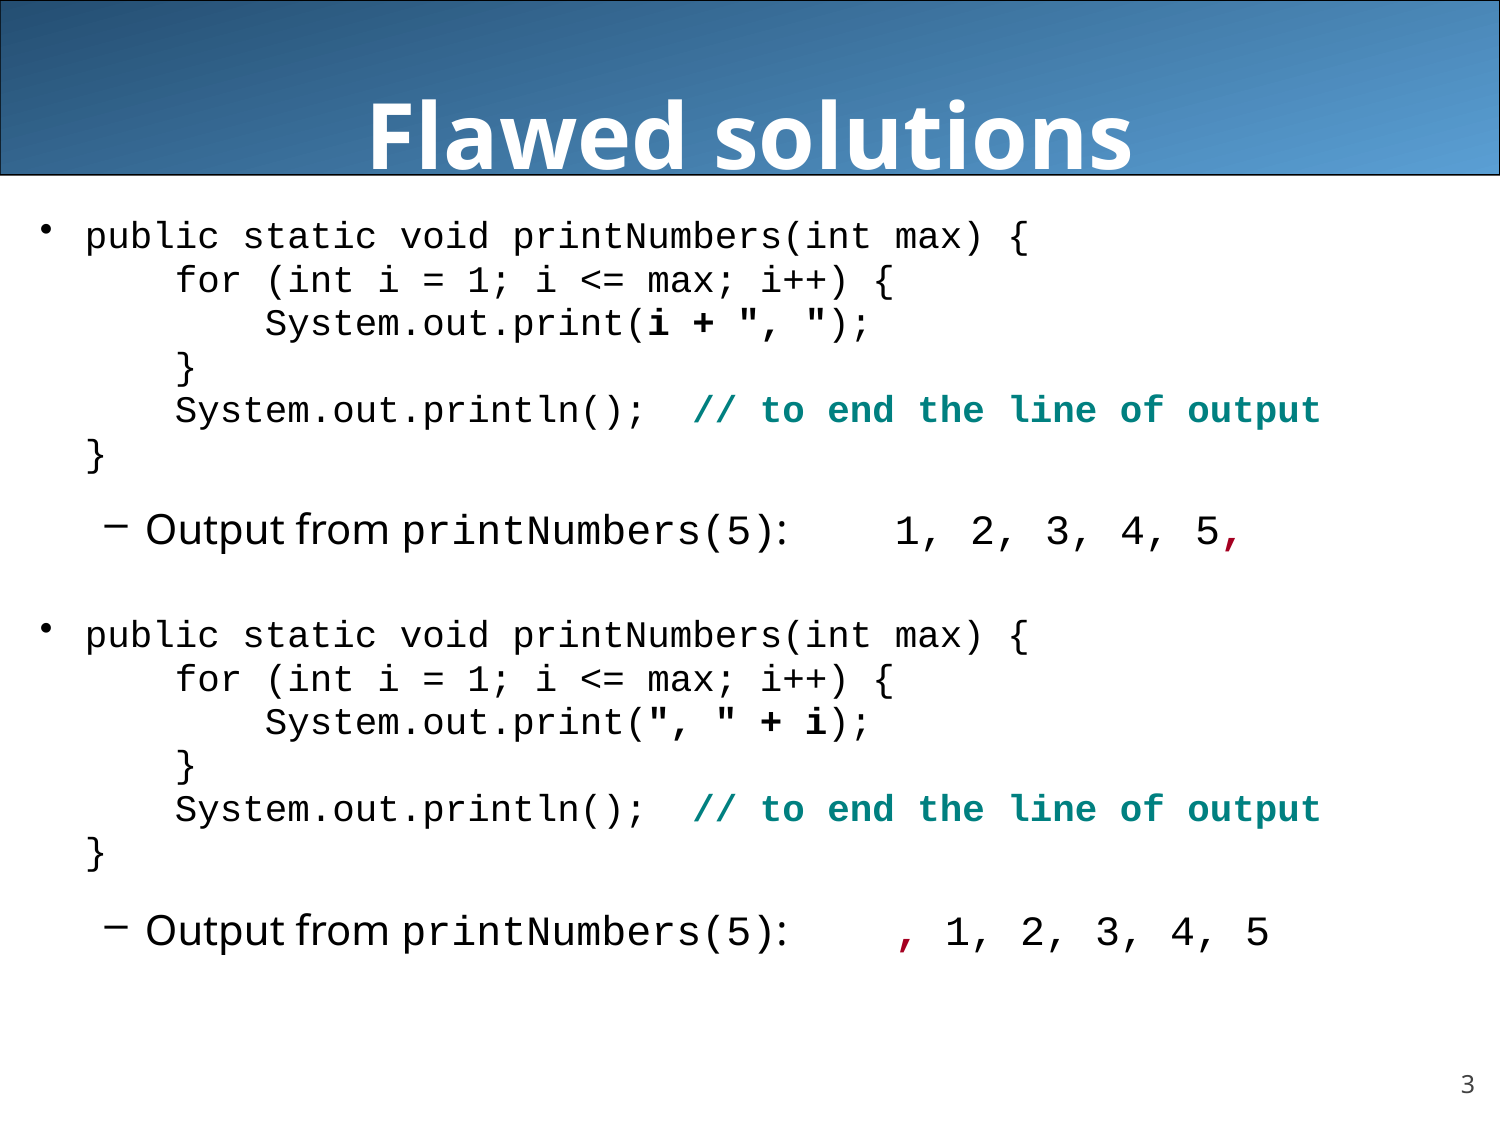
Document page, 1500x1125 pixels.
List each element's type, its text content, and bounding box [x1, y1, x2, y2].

title Flawed solutions [75, 0, 1425, 188]
list public static void printNumbers(int max) { for (int i = 1; i <= max; i++) { System.out.print(i + ", "); } System.out.println(); // to end the line of output } Output from printNumbers(5): 1, 2, 3, 4, 5, public static void printNumbers(int max) { for (int i = 1; i <= max; i++) { System.out.print(", " + i); } System.out.println(); // to end the line of output } Output from printNumbers(5): , 1, 2, 3, 4, 5 [24, 212, 1500, 1063]
